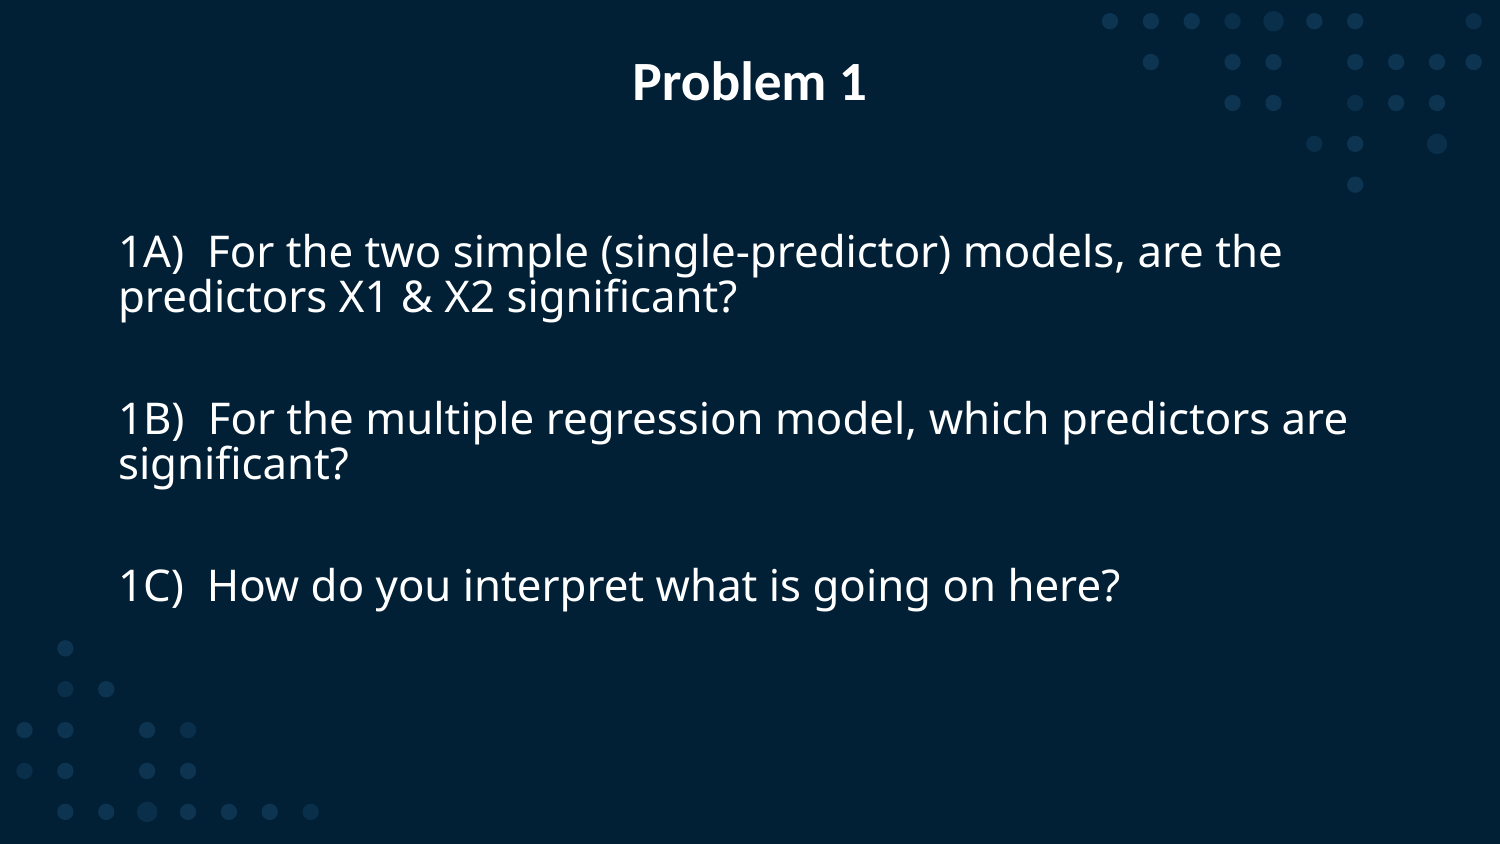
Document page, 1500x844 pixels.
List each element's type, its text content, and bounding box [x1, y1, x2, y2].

list 1A) For the two simple (single-predictor) models, are the predictors X1 & X2 significant? 1B) For the multiple regression model, which predictors are significant? 1C) How do you interpret what is going on here? [103, 224, 1397, 799]
title Problem 1 [103, 44, 1397, 120]
